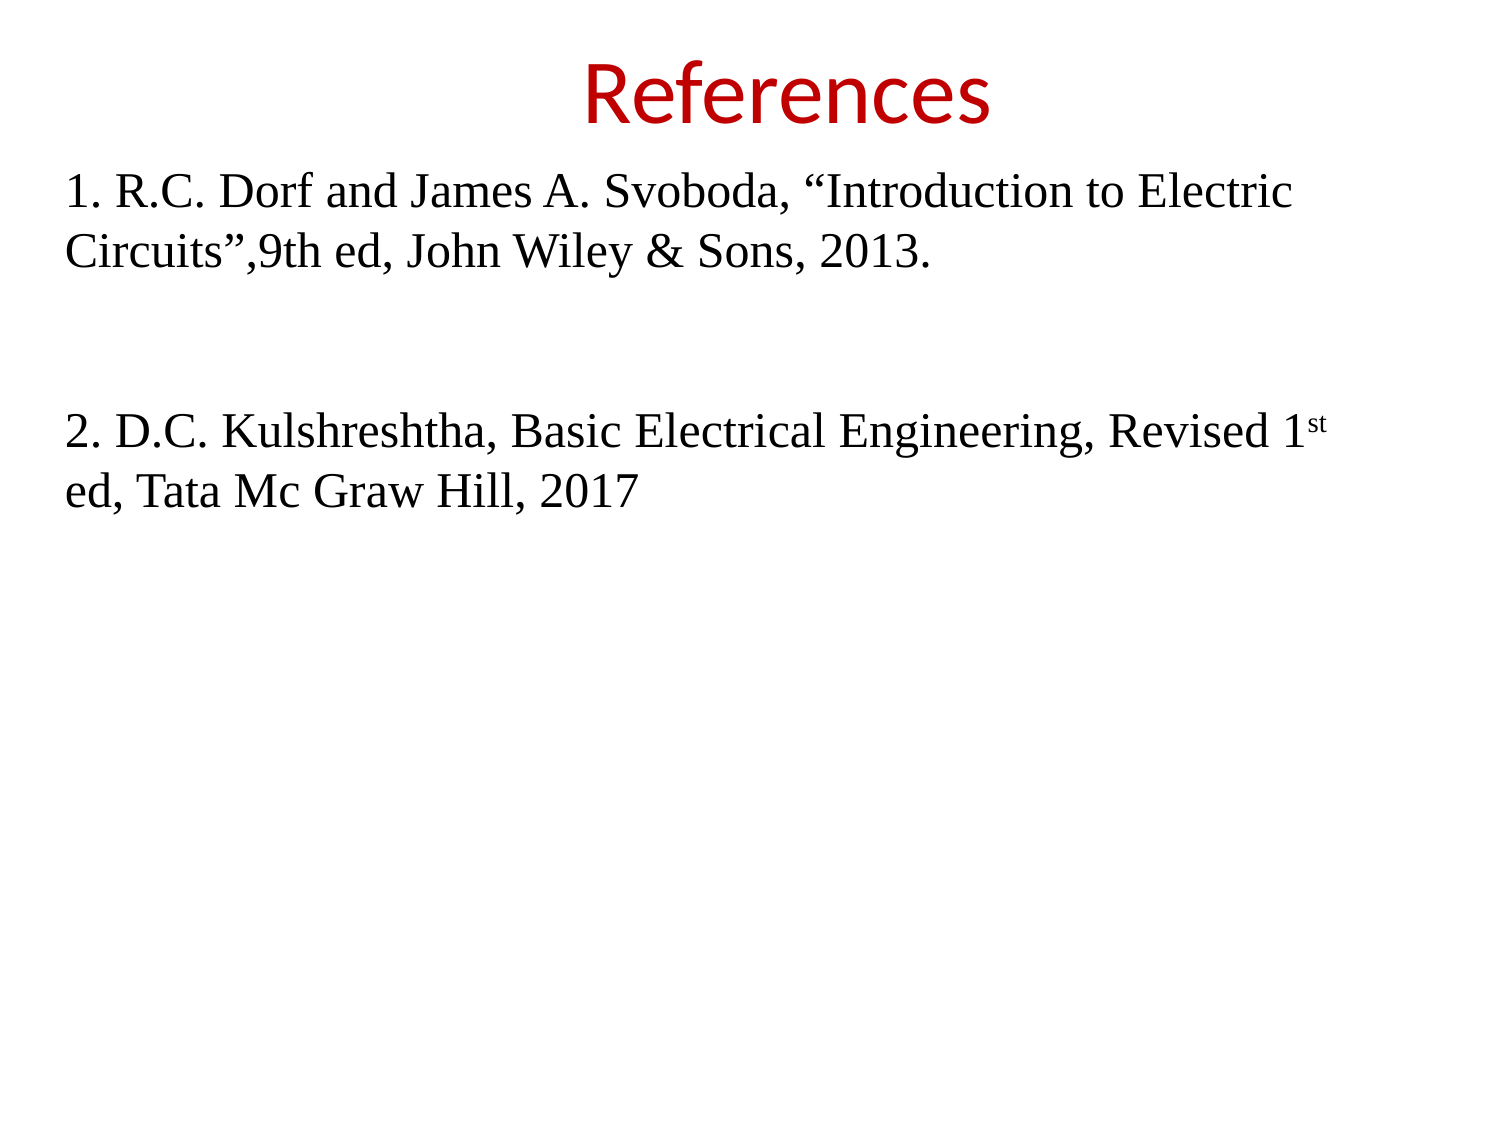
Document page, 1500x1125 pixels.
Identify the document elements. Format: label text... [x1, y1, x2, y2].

text_box References [568, 24, 1008, 149]
text_box 1. R.C. Dorf and James A. Svoboda, “Introduction to Electric Circuits”,9th ed, John Wiley & Sons, 2013. 2. D.C. Kulshreshtha, Basic Electrical Engineering, Revised 1st ed, Tata Mc Graw Hill, 2017 [50, 149, 1375, 525]
